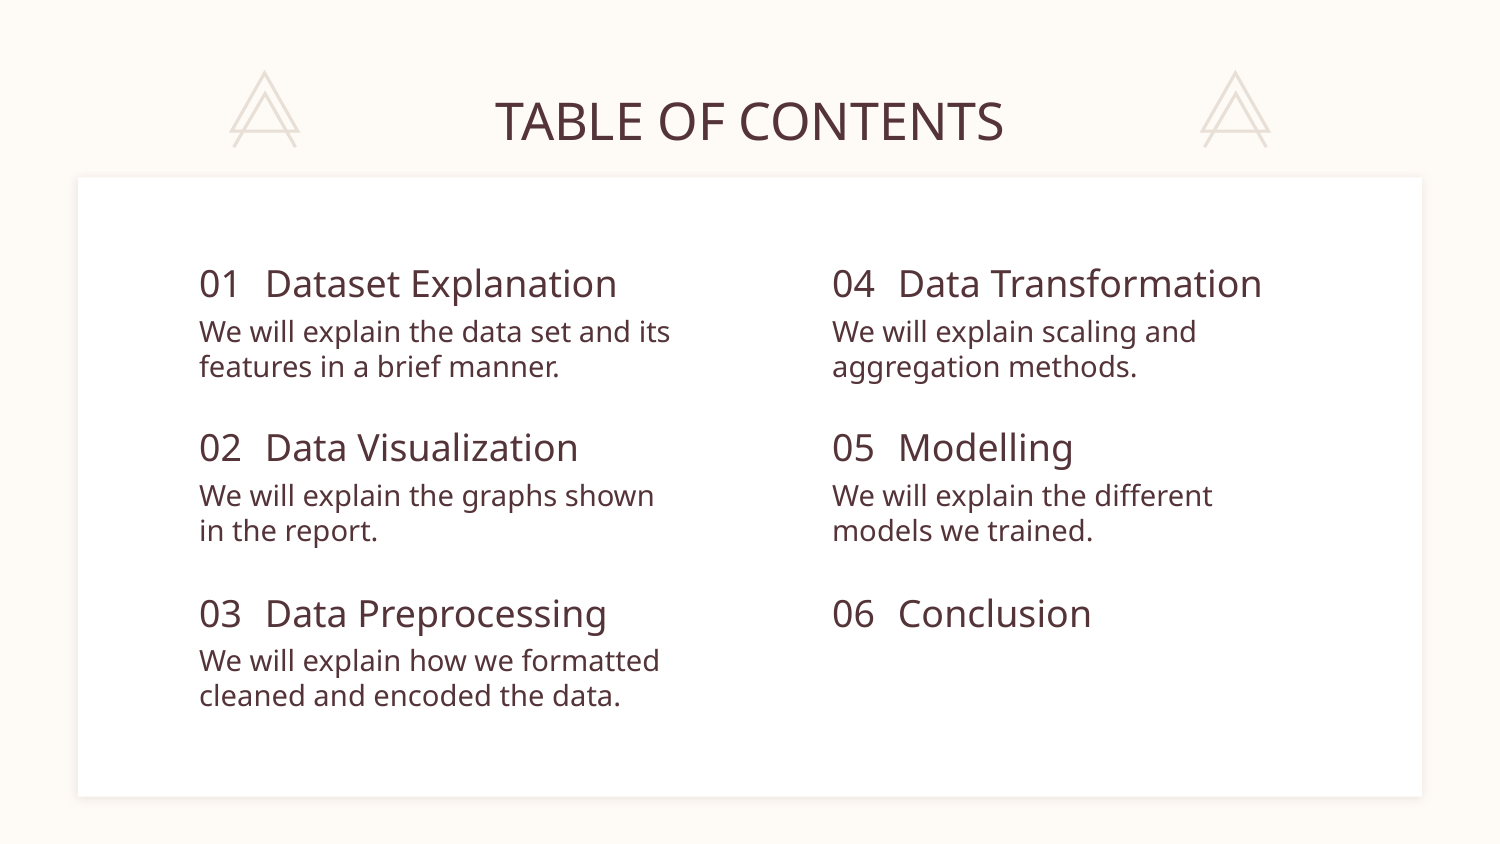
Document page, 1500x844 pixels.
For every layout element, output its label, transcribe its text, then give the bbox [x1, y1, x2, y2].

title 03 [184, 574, 267, 627]
title 04 [817, 244, 900, 297]
subtitle Dataset Explanation [267, 244, 696, 304]
subtitle We will explain the different models we trained. [817, 462, 1320, 588]
subtitle We will explain how we formatted cleaned and encoded the data. [184, 627, 687, 754]
title 01 [184, 244, 267, 297]
subtitle Modelling [900, 409, 1300, 462]
subtitle We will explain scaling and aggregation methods. [817, 297, 1320, 424]
subtitle Data Preprocessing [267, 574, 667, 627]
title 02 [184, 409, 267, 462]
title 05 [817, 409, 900, 462]
subtitle Conclusion [900, 574, 1300, 634]
title 06 [817, 574, 900, 634]
subtitle Data Visualization [267, 409, 667, 462]
subtitle We will explain the graphs shown in the report. [184, 462, 687, 588]
subtitle Data Transformation [900, 244, 1316, 297]
title TABLE OF CONTENTS [116, 73, 1385, 168]
subtitle We will explain the data set and its features in a brief manner. [184, 297, 687, 424]
